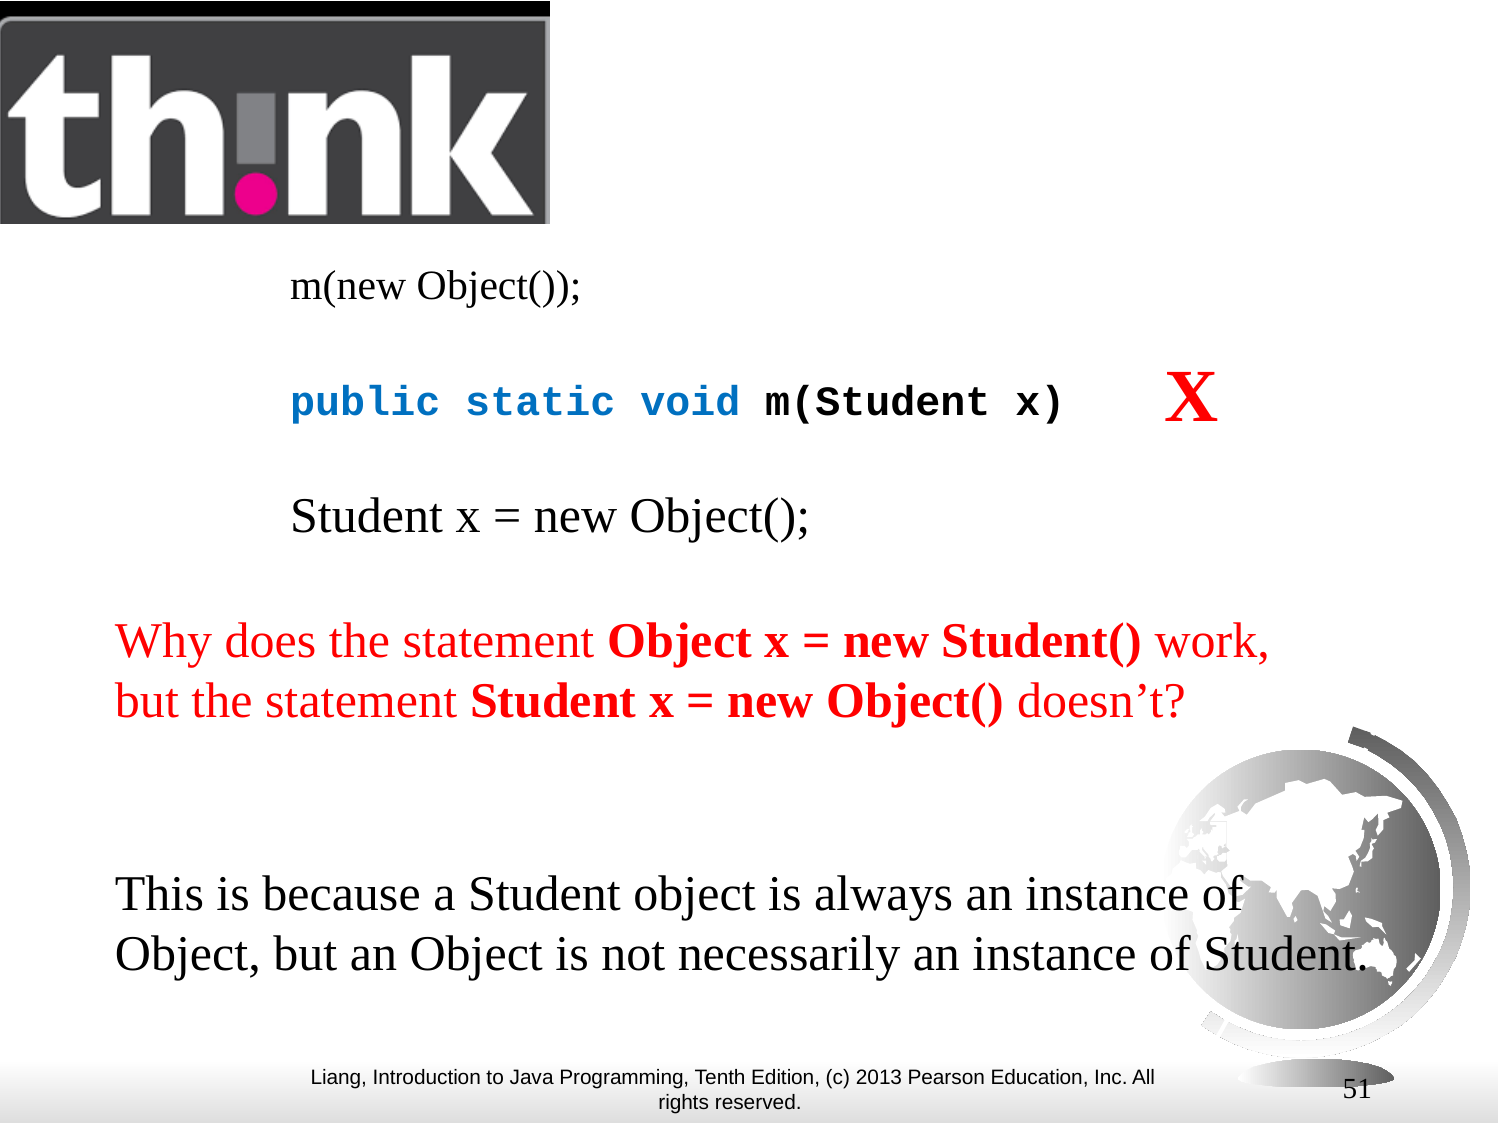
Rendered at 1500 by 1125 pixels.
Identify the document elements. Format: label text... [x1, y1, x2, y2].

picture [0, 1, 551, 224]
text_box 51 [1074, 1050, 1388, 1125]
text_box This is because a Student object is always an instance of Object, but an Object is not necessarily an instance of Student. [99, 852, 1388, 1050]
text_box Why does the statement Object x = new Student() work, but the statement Student x = new Object() doesn’t? [99, 599, 1329, 736]
list m(new Object()); public static void m(Student x) Student x = new Object(); [200, 249, 1125, 599]
text_box X [1149, 339, 1388, 445]
